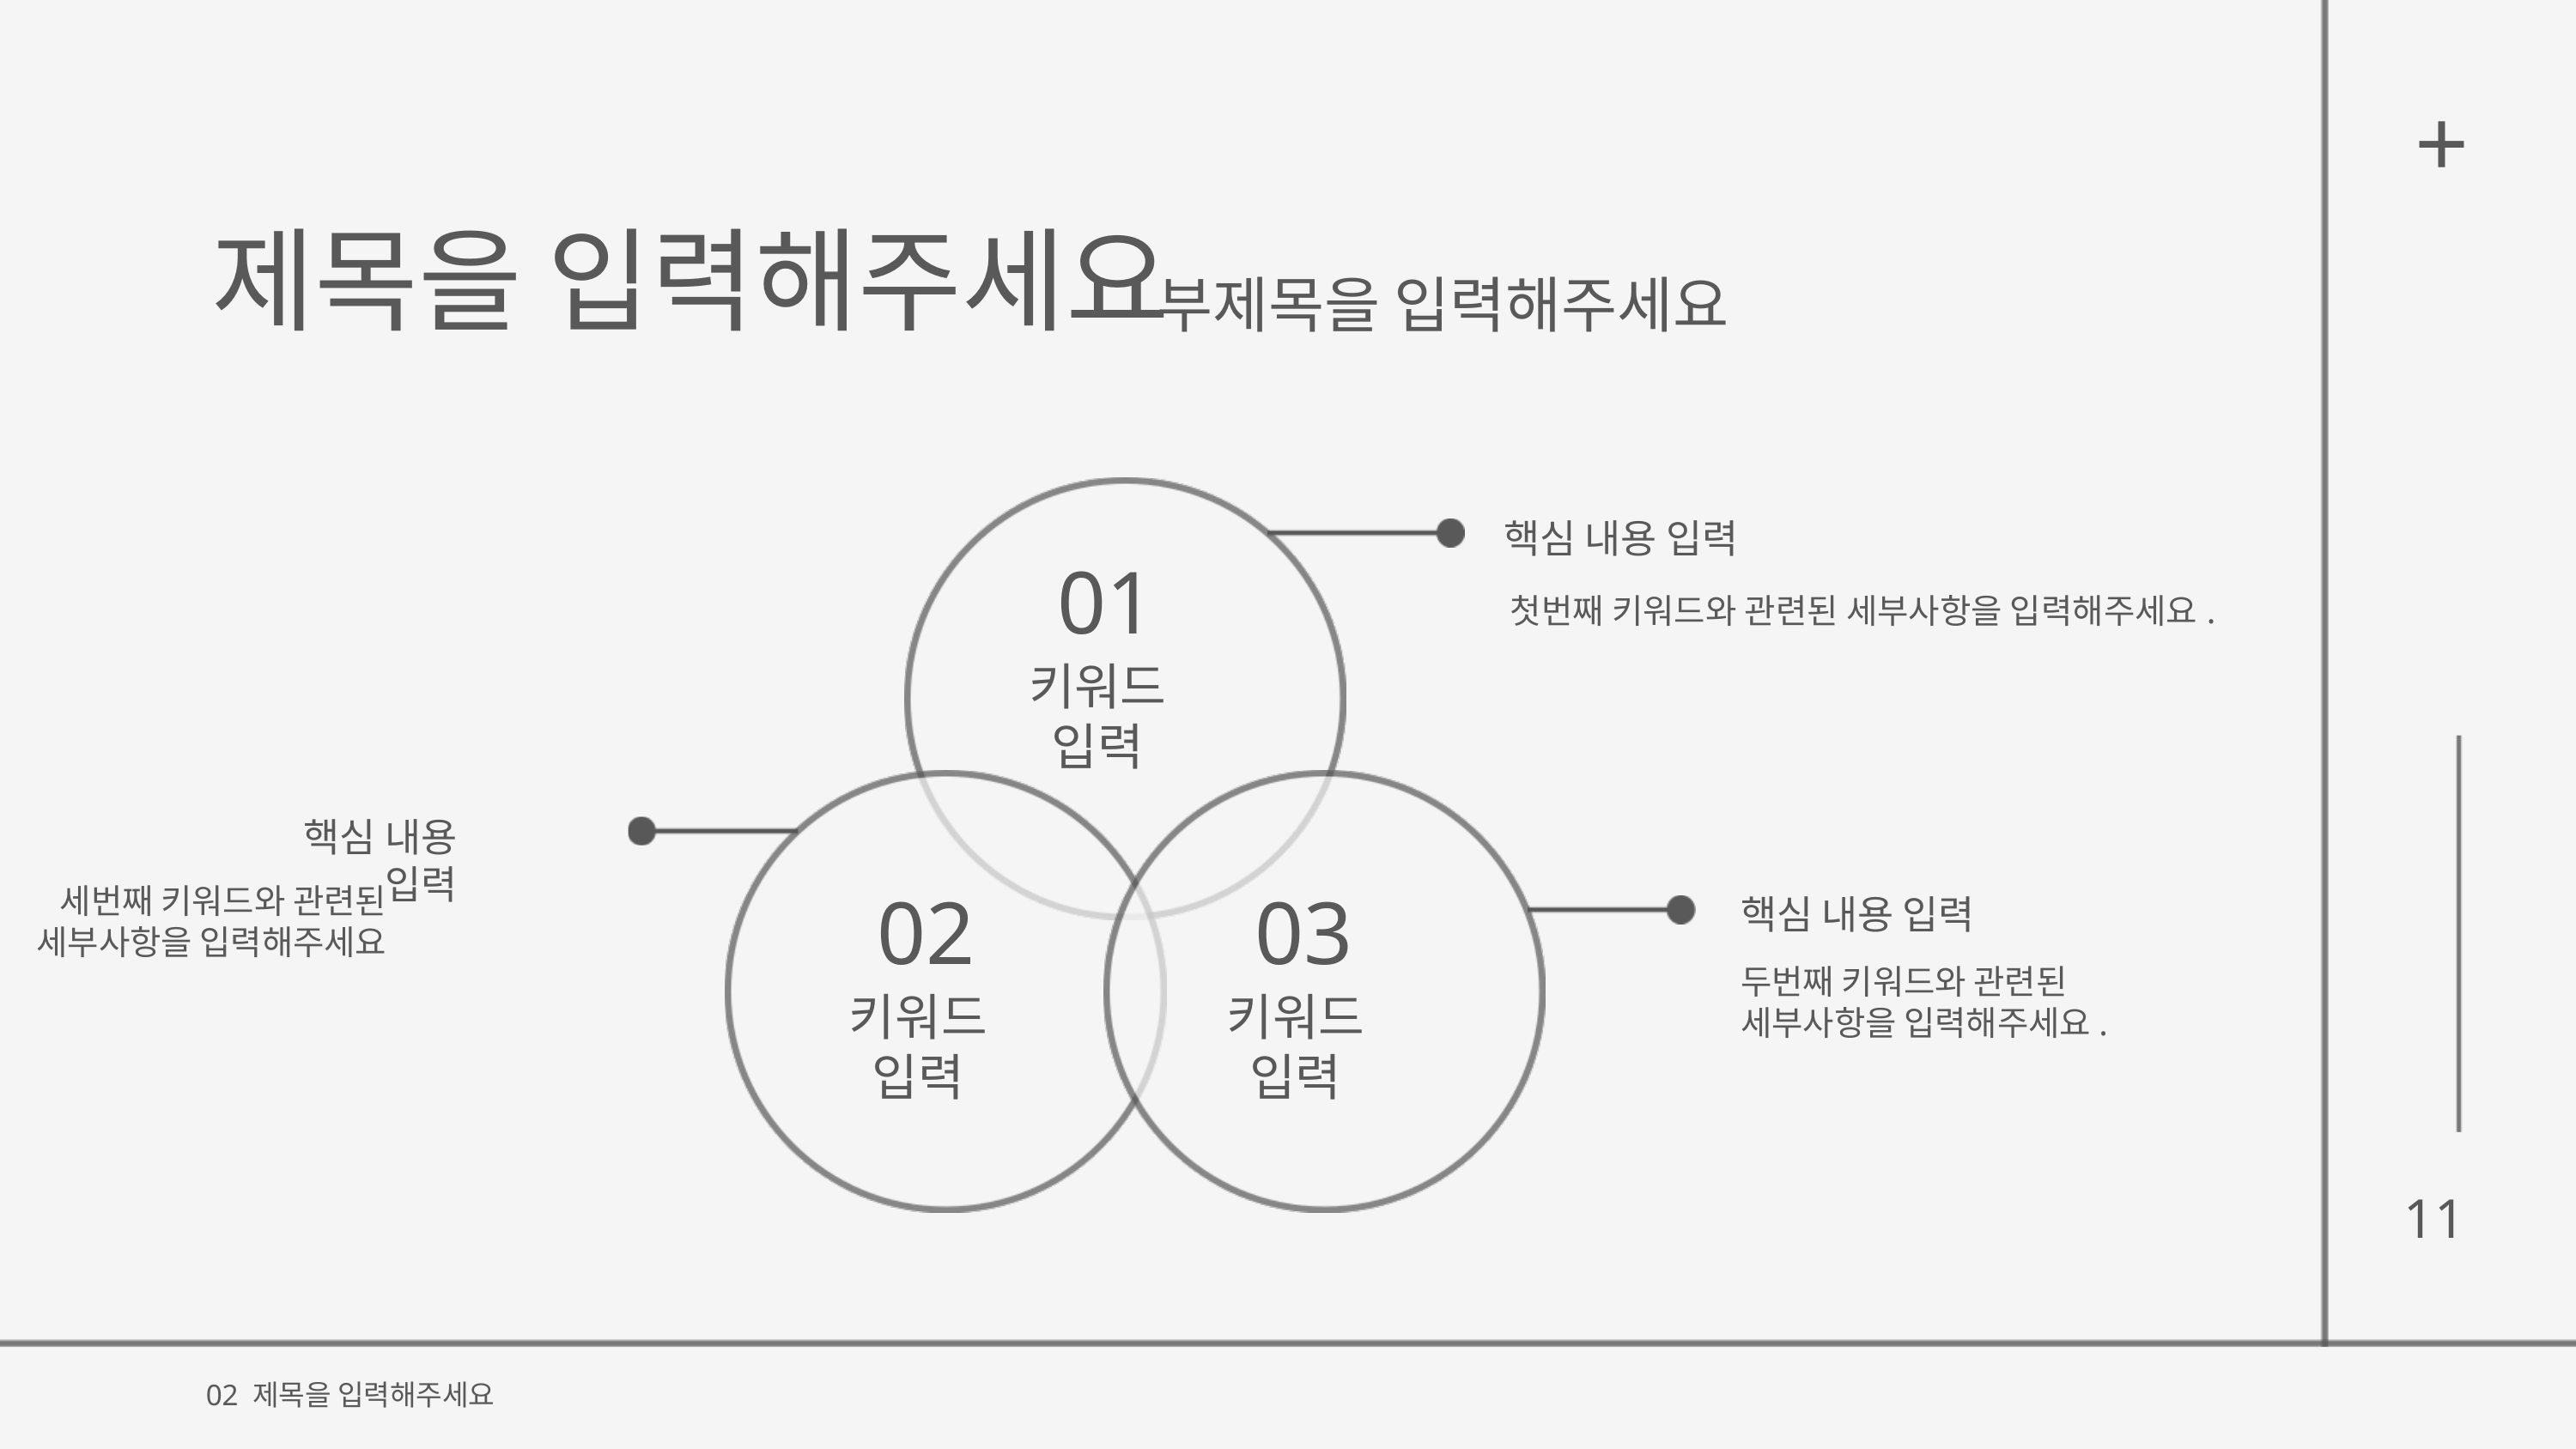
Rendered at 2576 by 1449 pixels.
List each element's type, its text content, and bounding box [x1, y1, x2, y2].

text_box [1528, 895, 1696, 925]
text_box + [2390, 76, 2495, 250]
text_box 부제목을 입력해주세요 [1144, 260, 2112, 370]
picture [2451, 736, 2467, 925]
text_box 첫번째 키워드와 관련된 세부사항을 입력해주세요. [1498, 583, 2220, 747]
text_box 핵심 내용 입력 [1728, 883, 2099, 954]
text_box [627, 816, 799, 846]
text_box 11 [2358, 1178, 2512, 1276]
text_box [2260, 925, 2576, 943]
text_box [904, 477, 1347, 769]
picture [2313, 0, 2336, 641]
text_box 두번째 키워드와 관련된 세부사항을 입력해주세요. [1728, 954, 2331, 1102]
text_box 02 제목을 입력해주세요 [193, 1370, 781, 1422]
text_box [1631, 641, 2576, 666]
text_box 핵심 내용 입력 [222, 805, 470, 877]
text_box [724, 770, 1102, 1213]
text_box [1267, 518, 1466, 548]
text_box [0, 1331, 2576, 1356]
picture [2451, 943, 2467, 1131]
picture [2313, 666, 2336, 925]
text_box 핵심 내용 입력 [1491, 507, 1862, 579]
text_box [1103, 770, 1546, 1213]
text_box 세번째 키워드와 관련된 세부사항을 입력해주세요 [10, 873, 399, 1022]
picture [2313, 943, 2336, 1331]
text_box 제목을 입력해주세요 [198, 203, 1748, 407]
